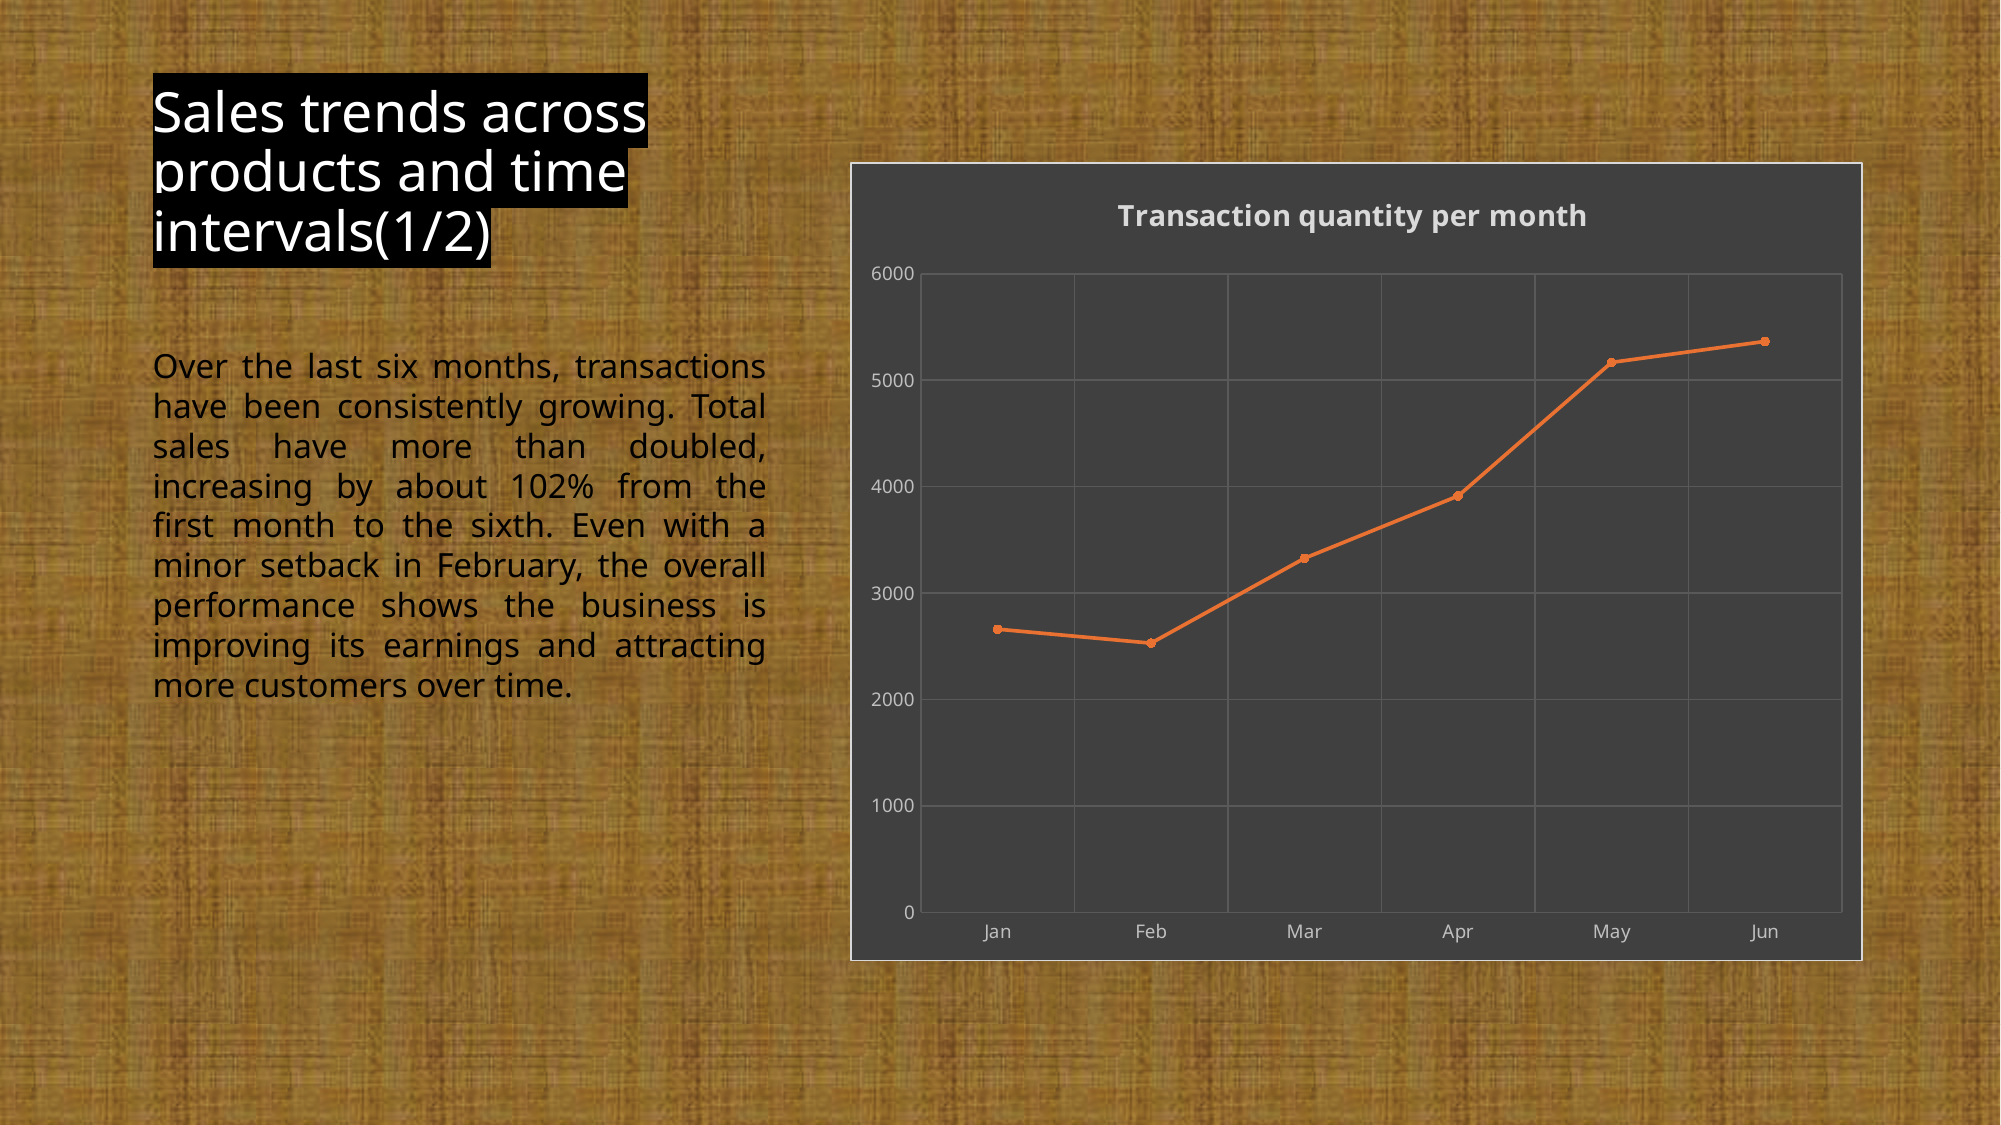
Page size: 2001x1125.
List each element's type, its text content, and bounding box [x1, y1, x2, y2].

title Sales trends across products and time intervals(1/2) [137, 75, 783, 337]
chart [849, 161, 1864, 962]
picture [0, 0, 2001, 1125]
list Over the last six months, transactions have been consistently growing. Total sales have more than doubled, increasing by about 102% from the first month to the sixth. Even with a minor setback in February, the overall performance shows the business is improving its earnings and attracting more customers over time. [137, 337, 783, 963]
